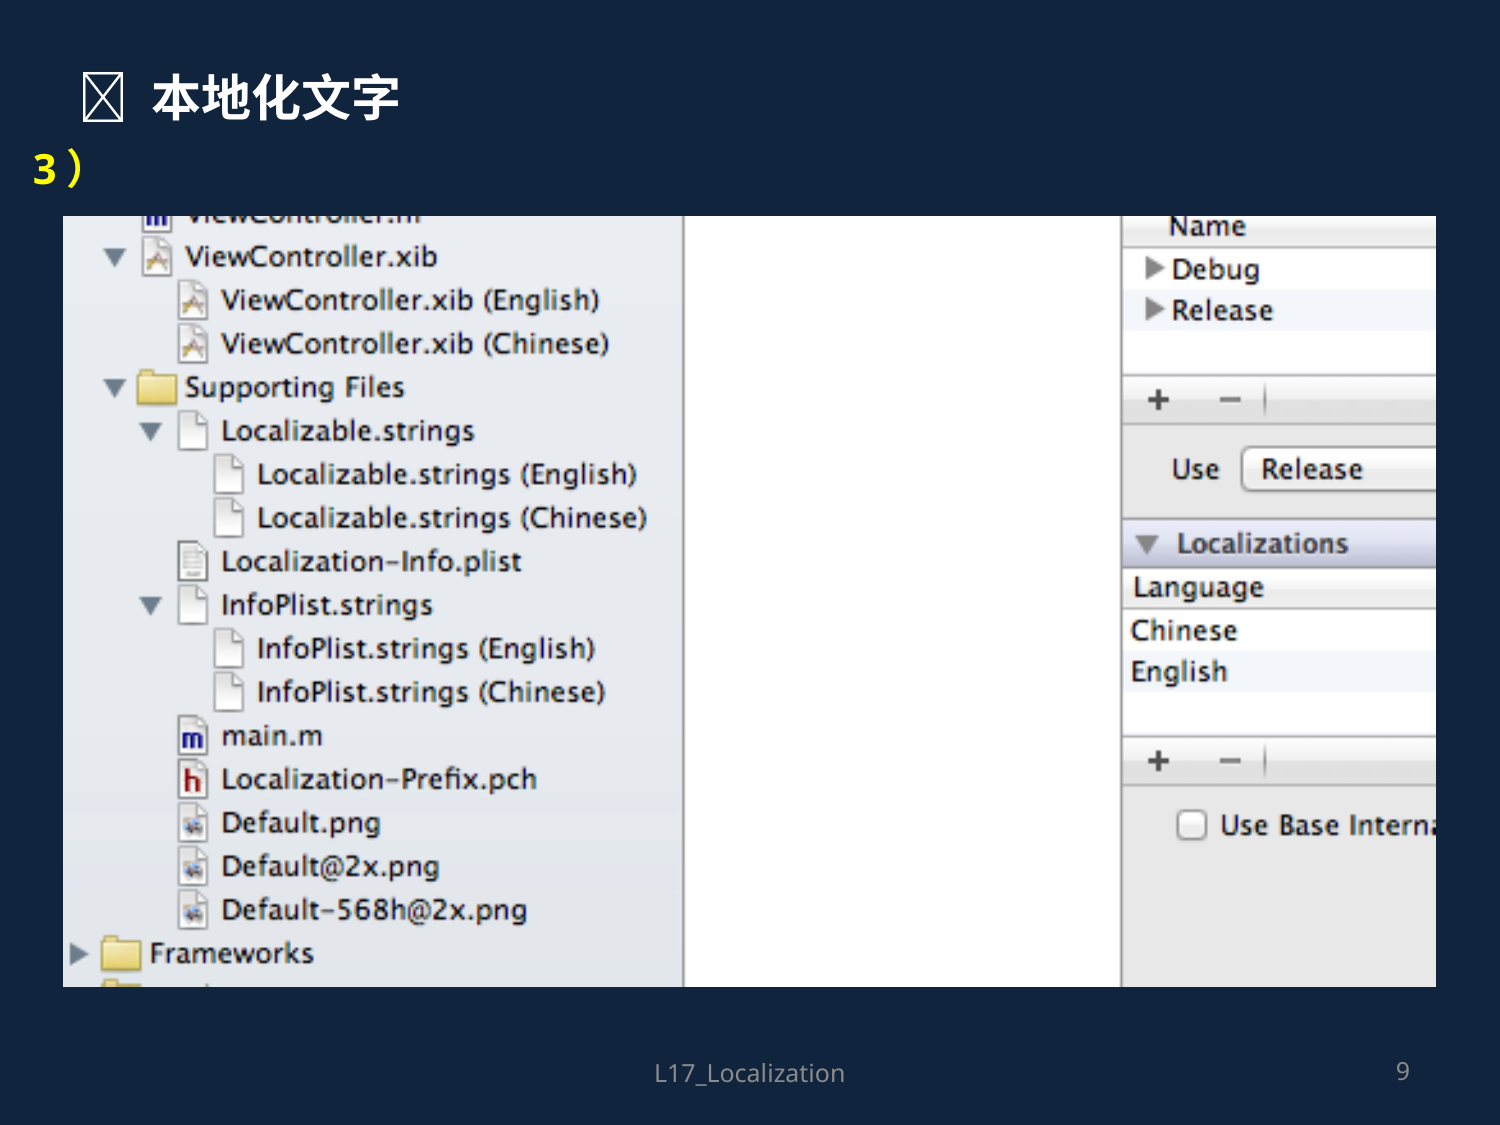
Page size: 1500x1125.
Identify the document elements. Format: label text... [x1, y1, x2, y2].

text_box 3） [18, 135, 1483, 200]
footer L17_Localization [512, 1042, 988, 1103]
slide_number 9 [1074, 1042, 1425, 1103]
picture [63, 216, 1436, 988]
text_box  本地化文字 [63, 59, 1443, 134]
